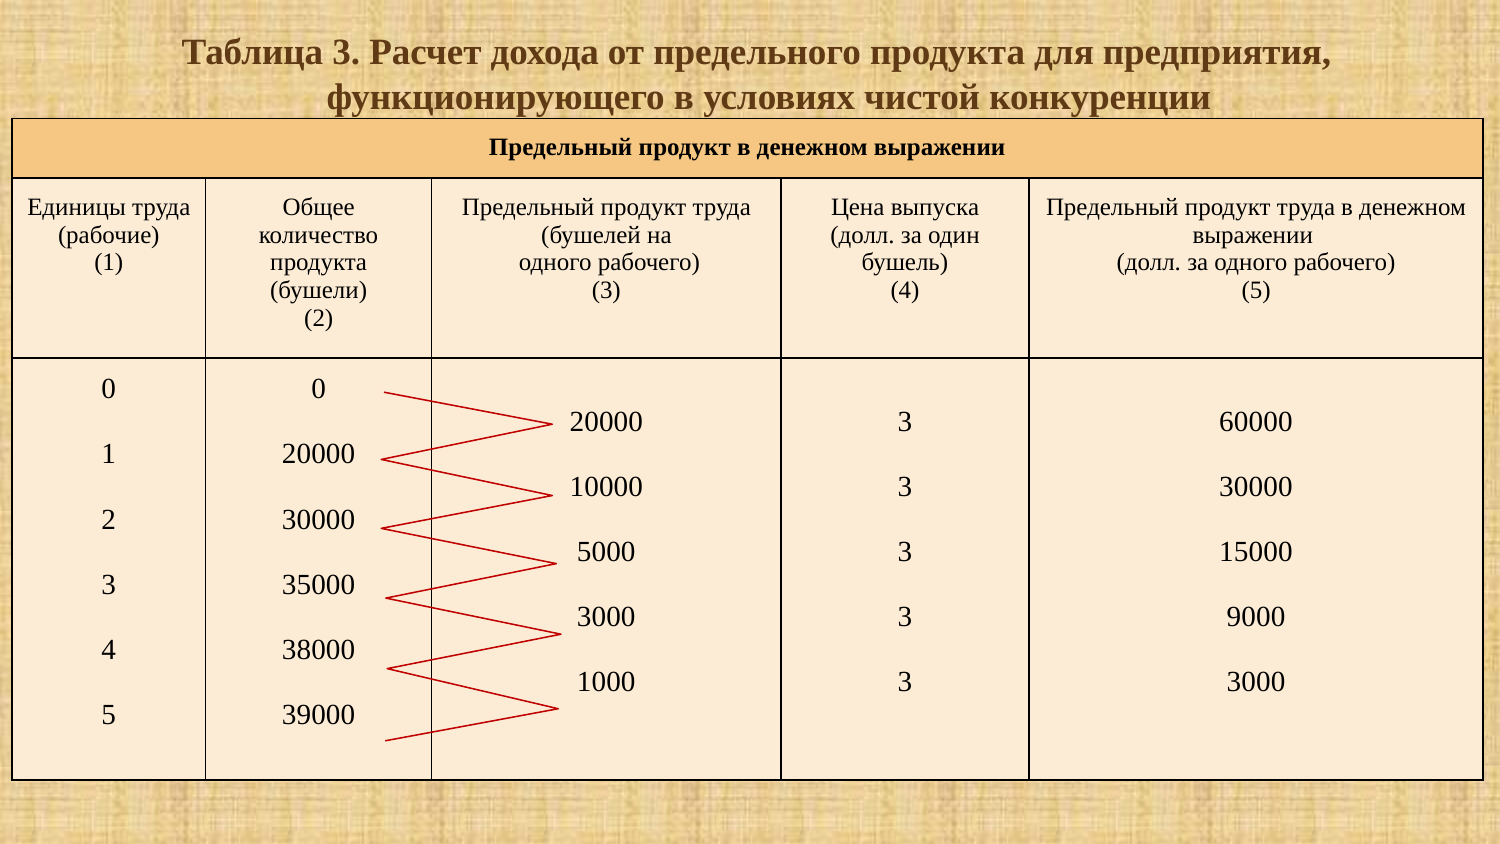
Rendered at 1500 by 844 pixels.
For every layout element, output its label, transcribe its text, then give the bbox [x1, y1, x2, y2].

table_cell 60000 30000 15000 9000 3000 [1030, 359, 1482, 779]
text_box [381, 392, 561, 741]
picture [0, 0, 1500, 844]
table_cell Общее количество продукта (бушели) (2) [206, 179, 431, 357]
table_cell Единицы труда (рабочие) (1) [13, 179, 205, 357]
table_cell Предельный продукт труда (бушелей на одного рабочего) (3) [432, 179, 780, 357]
table_cell Предельный продукт труда в денежном выражении (долл. за одного рабочего) (5) [1030, 179, 1482, 357]
list Таблица 3. Расчет дохода от предельного продукта для предприятия, функционирующего в условиях чистой конкуренции [0, 20, 1483, 125]
table_cell Цена выпуска (долл. за один бушель) (4) [782, 179, 1028, 357]
table_cell 0 1 2 3 4 5 [13, 359, 205, 779]
table_cell 3 3 3 3 3 [782, 359, 1028, 779]
table_cell 20000 10000 5000 3000 1000 [432, 359, 780, 779]
table_cell 0 20000 30000 35000 38000 39000 [206, 359, 431, 779]
table_header Предельный продукт в денежном выражении [13, 119, 1482, 177]
